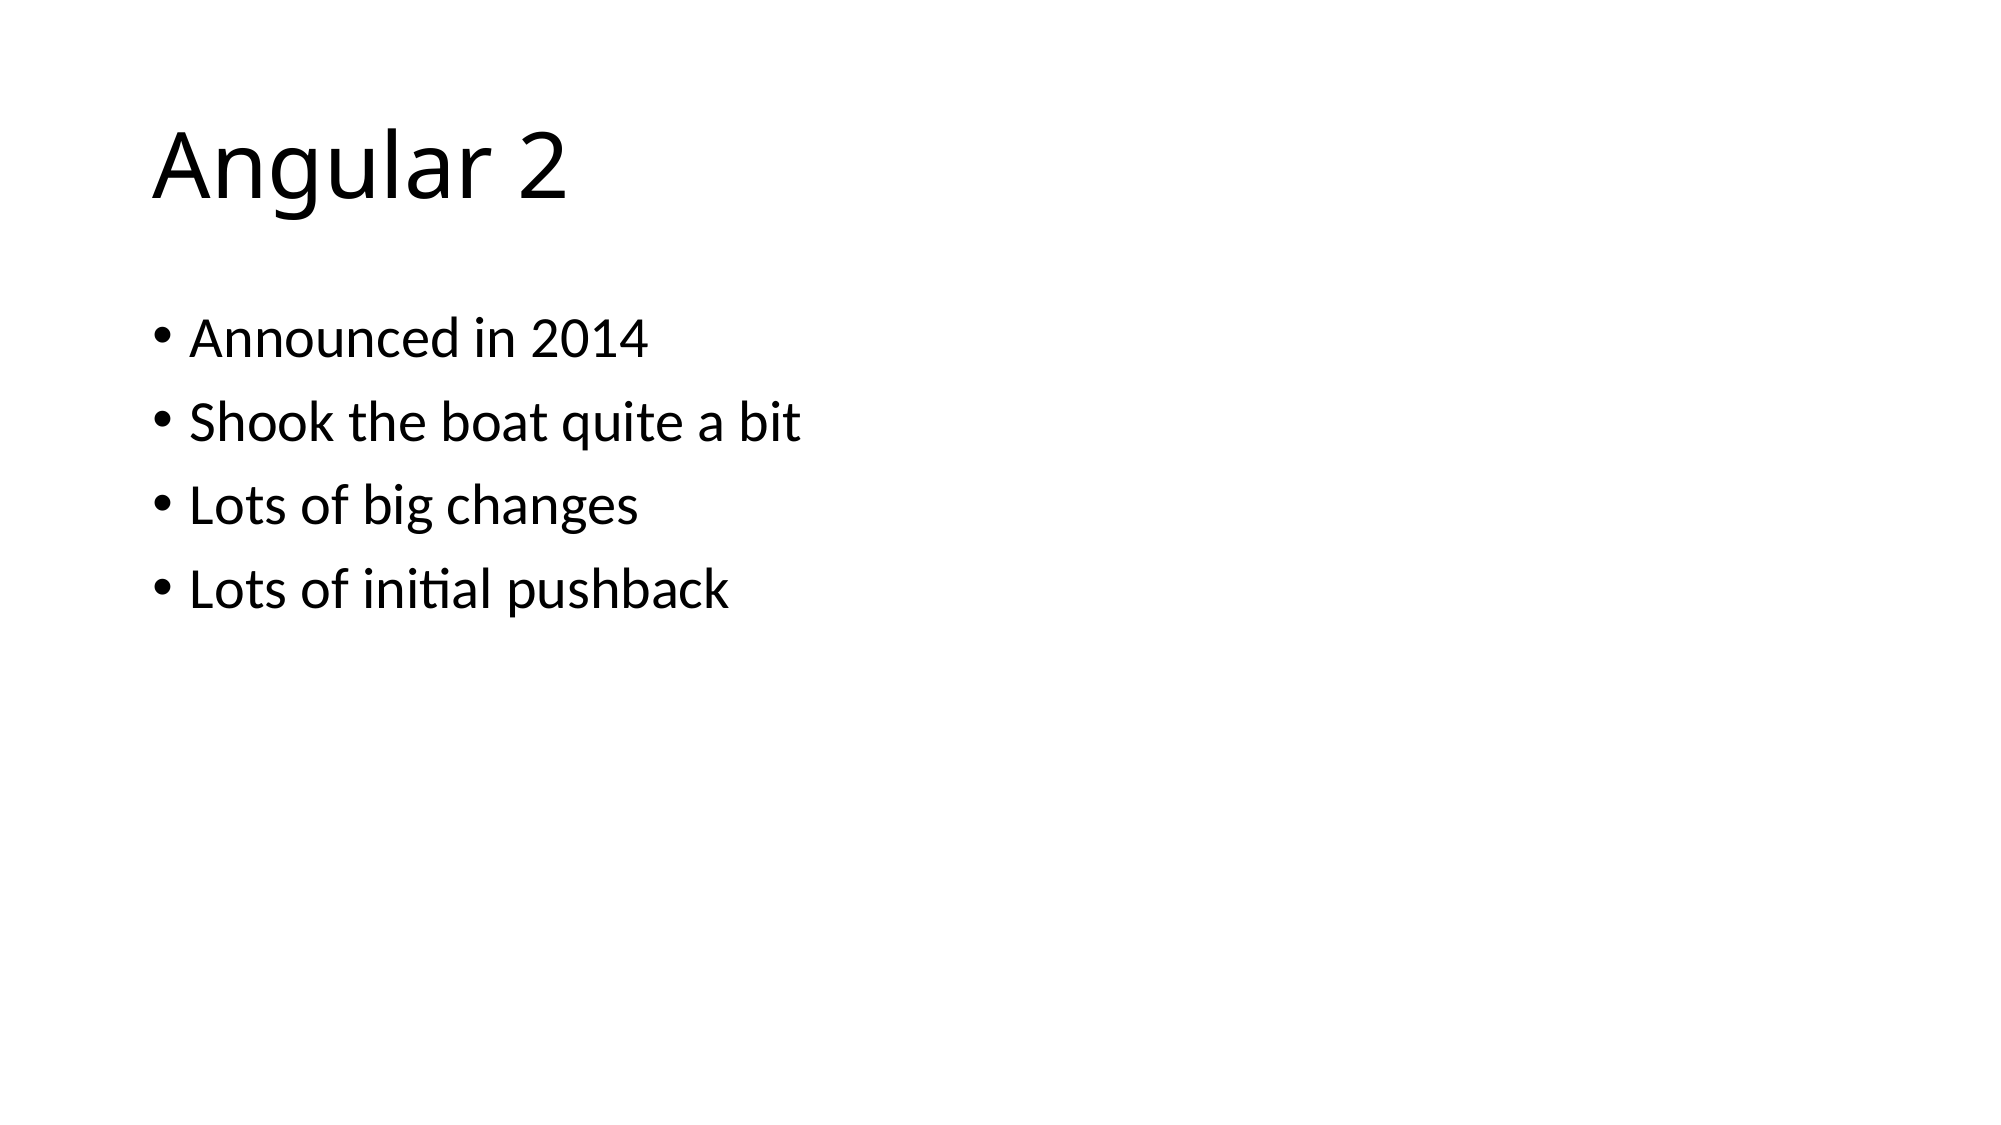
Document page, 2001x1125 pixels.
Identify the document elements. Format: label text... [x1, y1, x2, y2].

title Angular 2 [137, 59, 1863, 278]
list Announced in 2014 Shook the boat quite a bit Lots of big changes Lots of initial pushback [137, 299, 1863, 1014]
